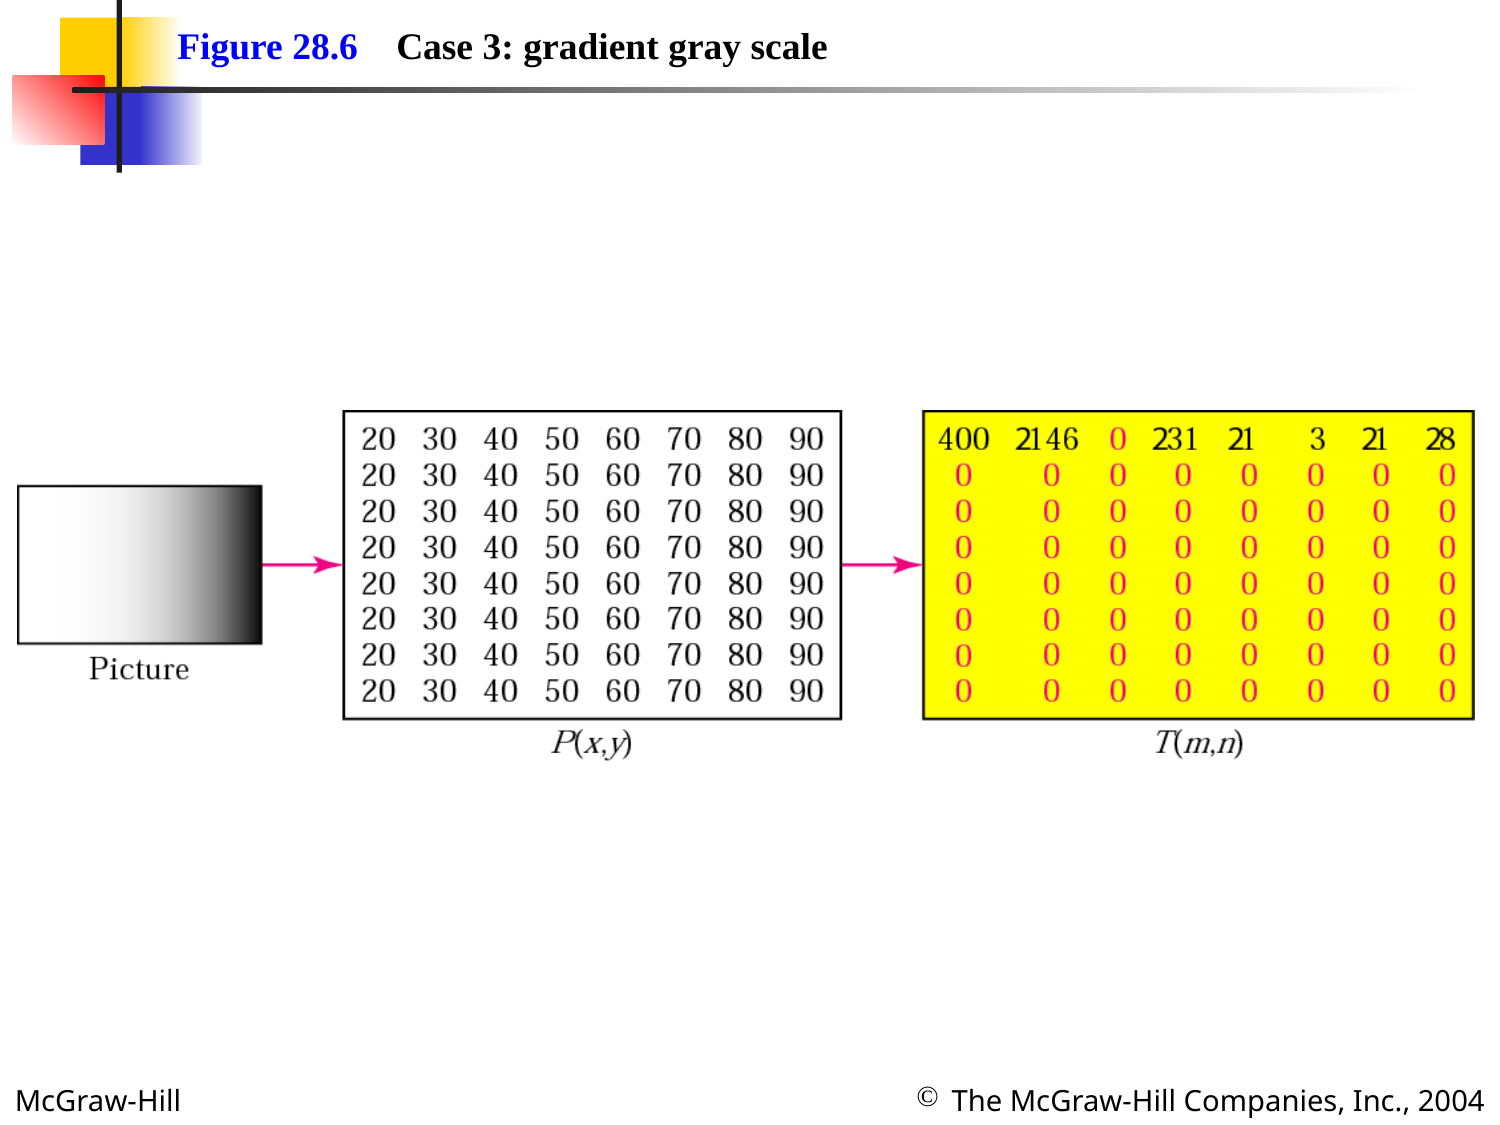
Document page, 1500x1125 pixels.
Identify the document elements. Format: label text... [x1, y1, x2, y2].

text_box Figure 28.6 Case 3: gradient gray scale [162, 14, 1100, 75]
text_box [116, 93, 122, 173]
picture [17, 410, 1475, 763]
text_box [12, 75, 105, 145]
text_box [141, 93, 202, 165]
text_box [116, 0, 122, 87]
text_box [122, 17, 177, 86]
text_box [72, 87, 1423, 93]
text_box [122, 93, 141, 165]
text_box [60, 17, 116, 86]
text_box [80, 93, 116, 165]
